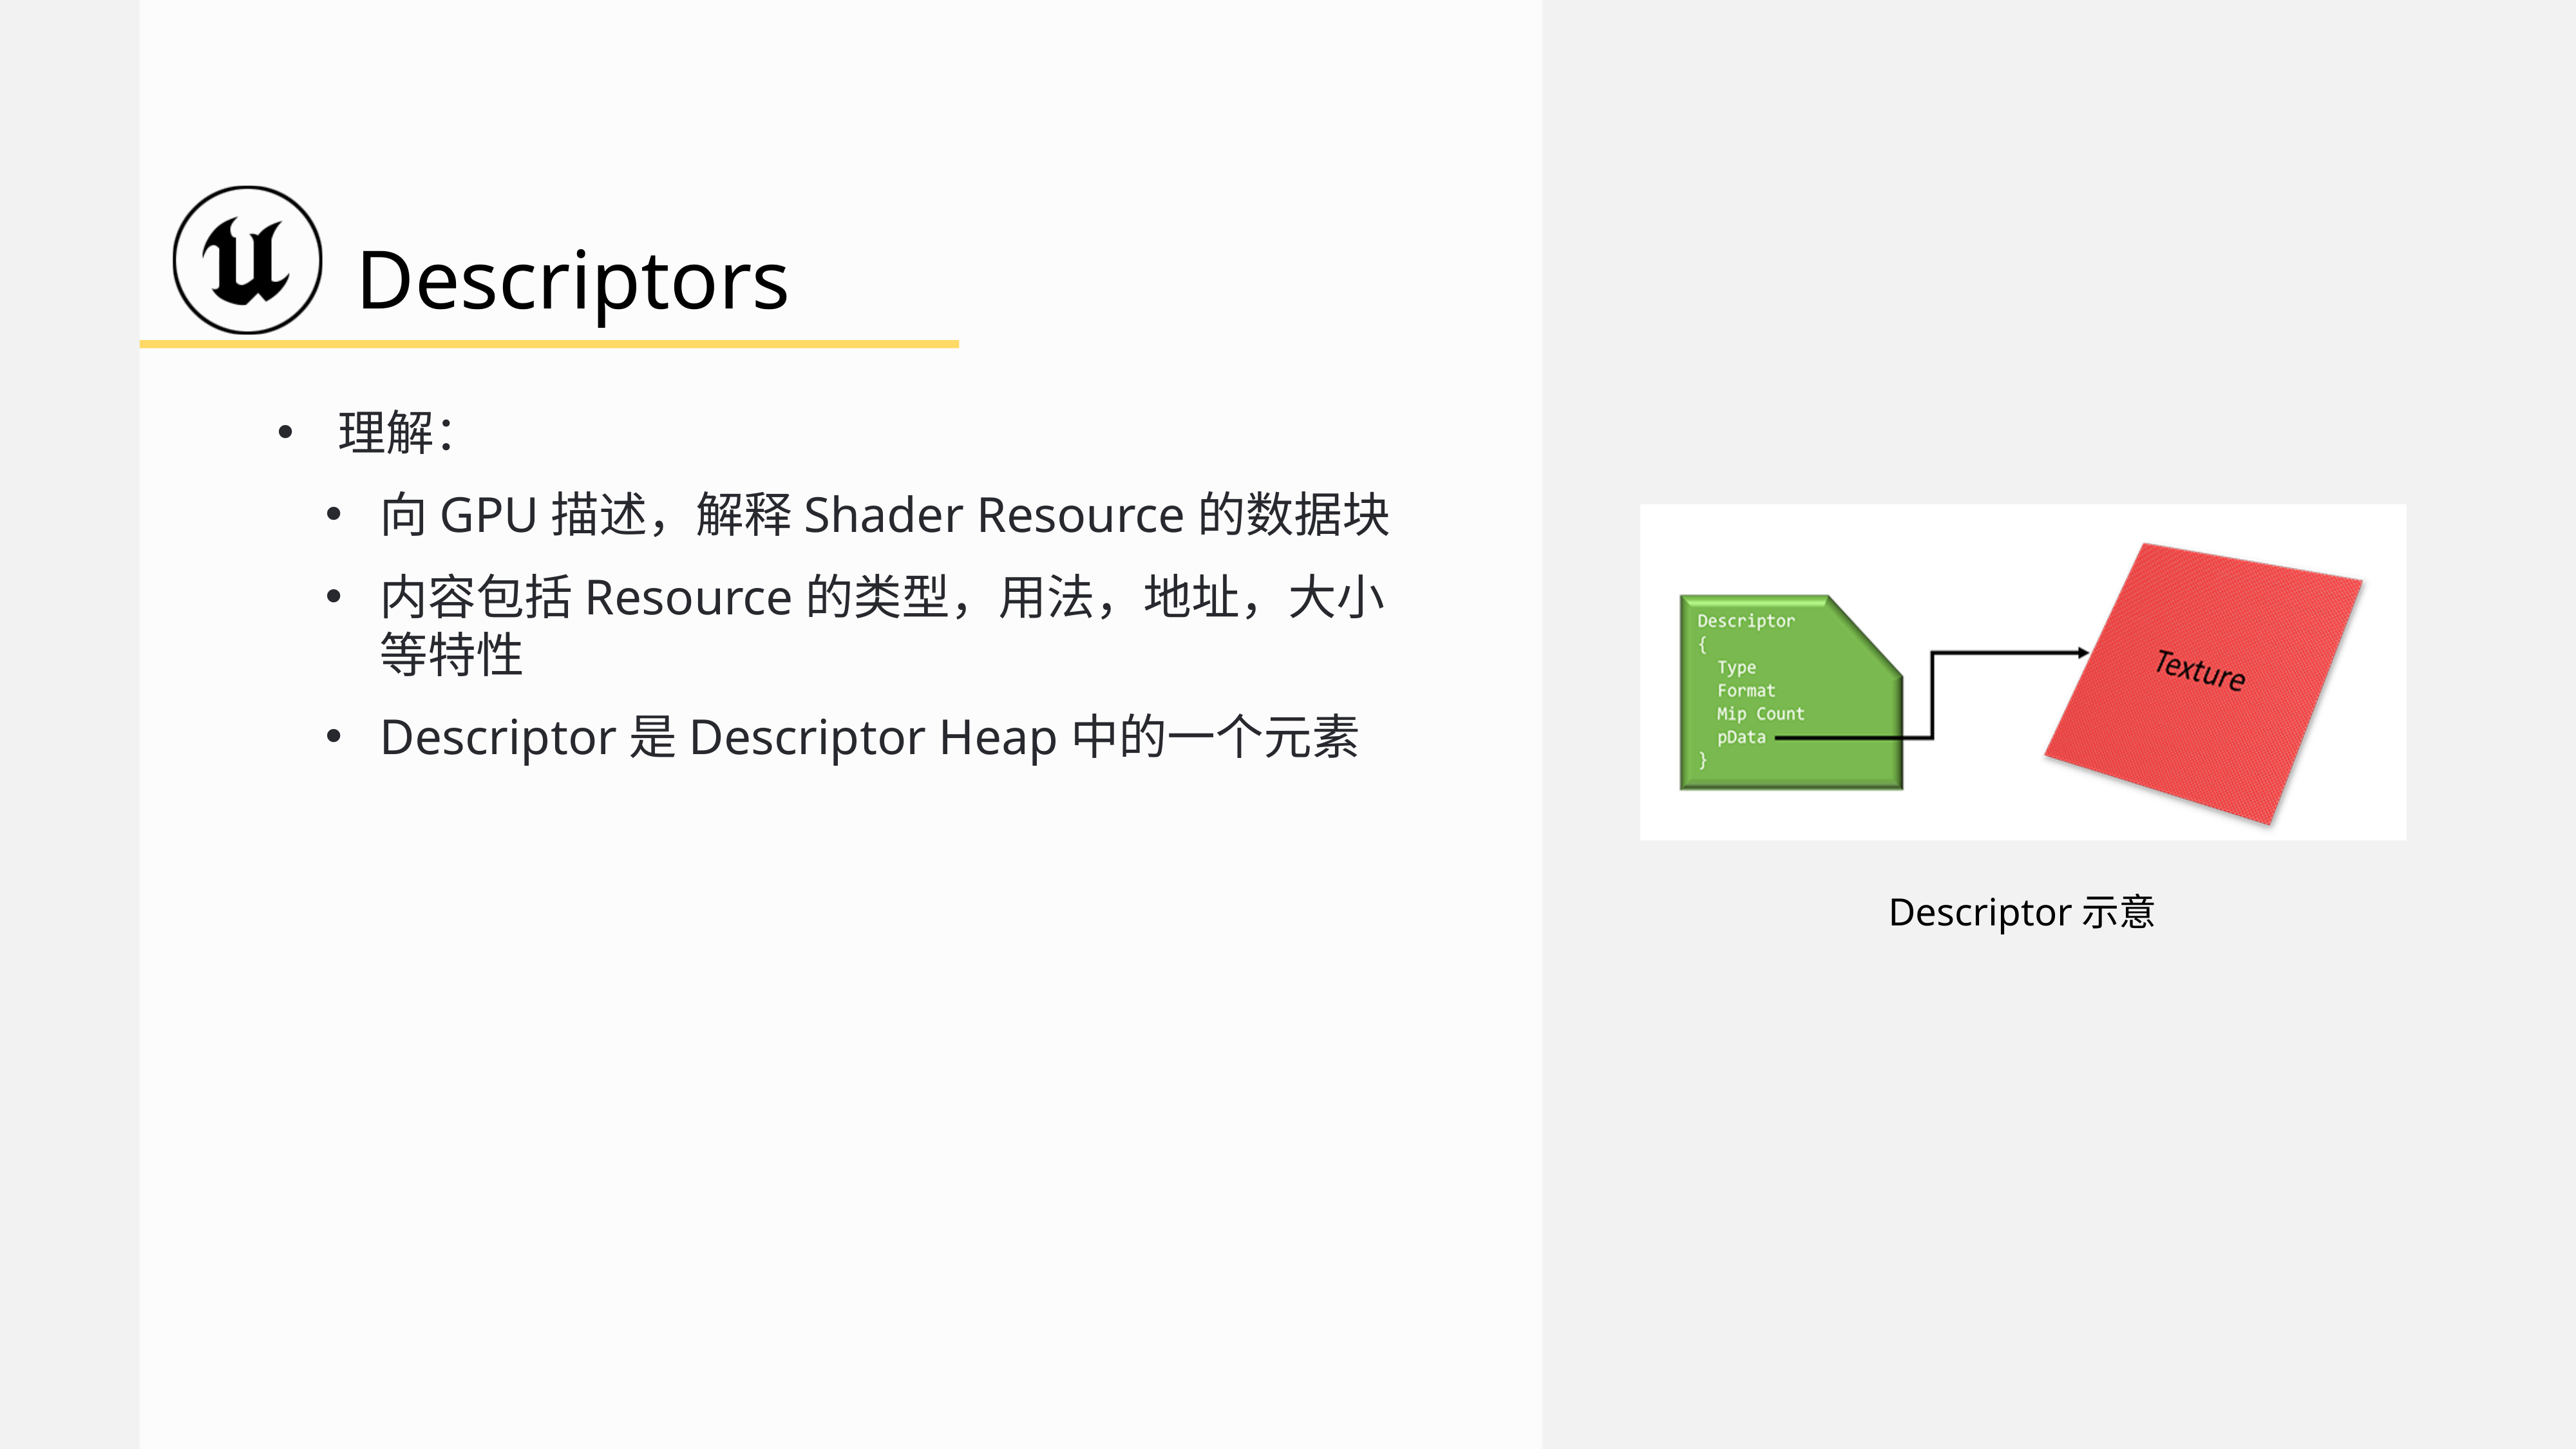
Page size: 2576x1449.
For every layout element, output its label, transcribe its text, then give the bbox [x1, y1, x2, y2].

text_box Descriptor示意 [1647, 882, 2398, 939]
picture [171, 184, 324, 337]
picture [1640, 504, 2407, 840]
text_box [139, 0, 1543, 1449]
